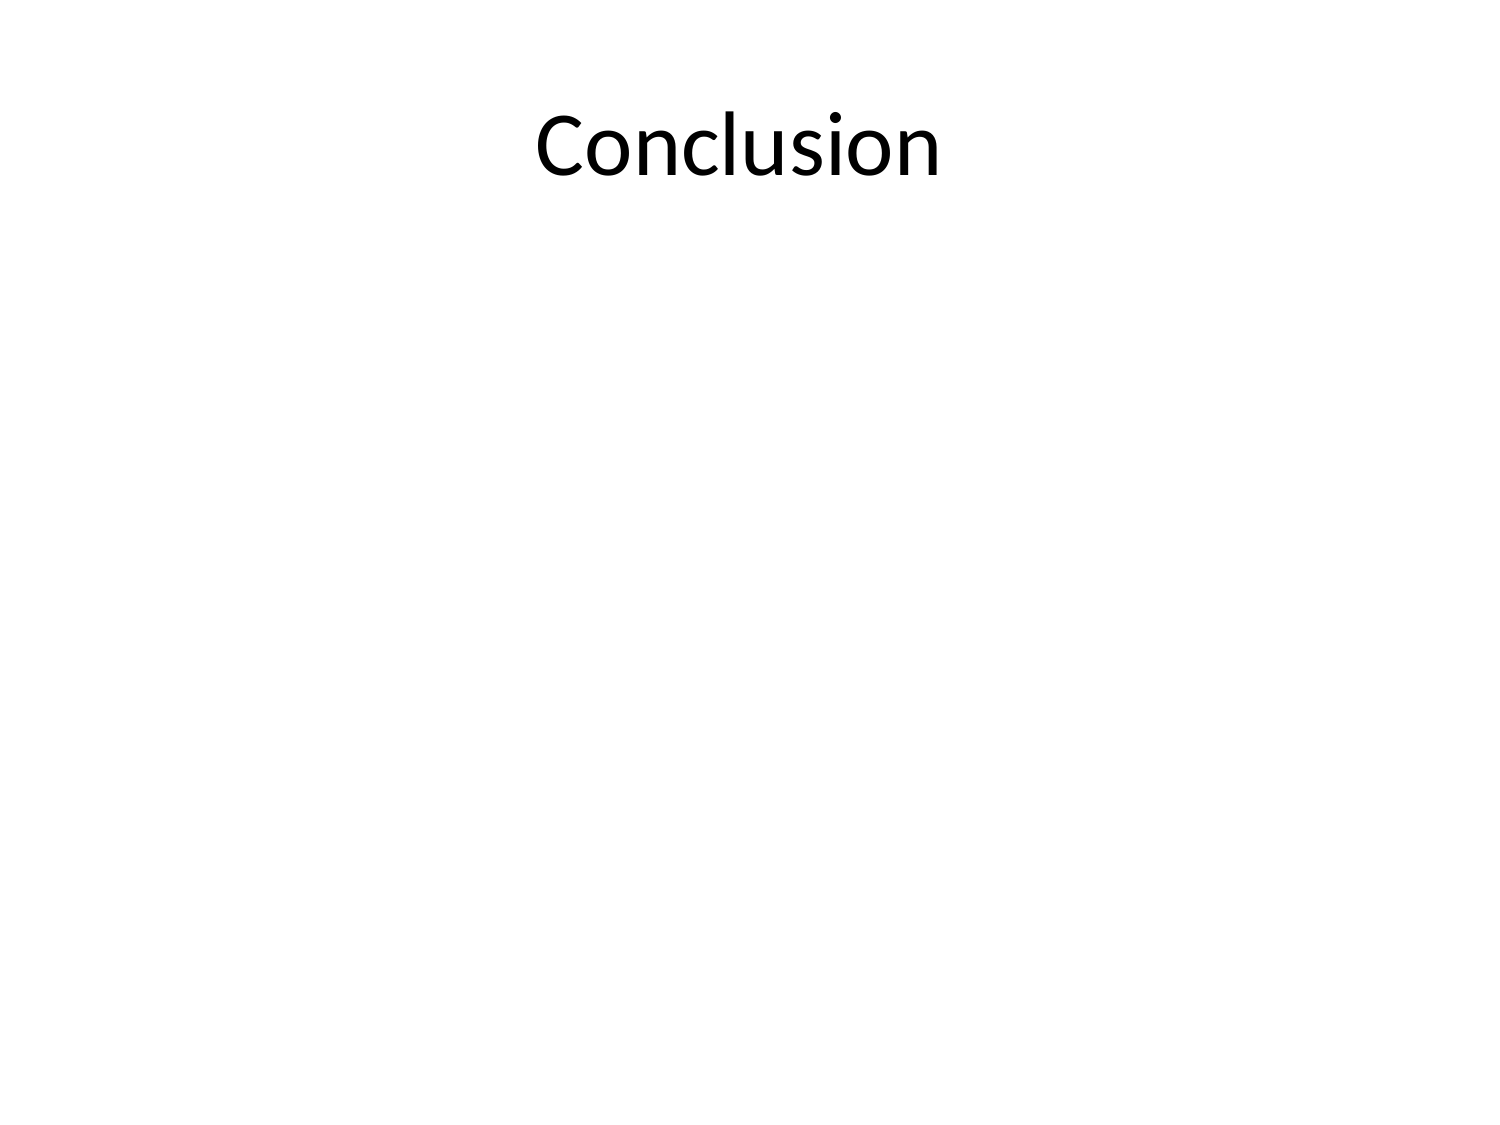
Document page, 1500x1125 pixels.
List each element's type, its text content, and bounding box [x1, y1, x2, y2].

title Conclusion [75, 45, 1425, 233]
